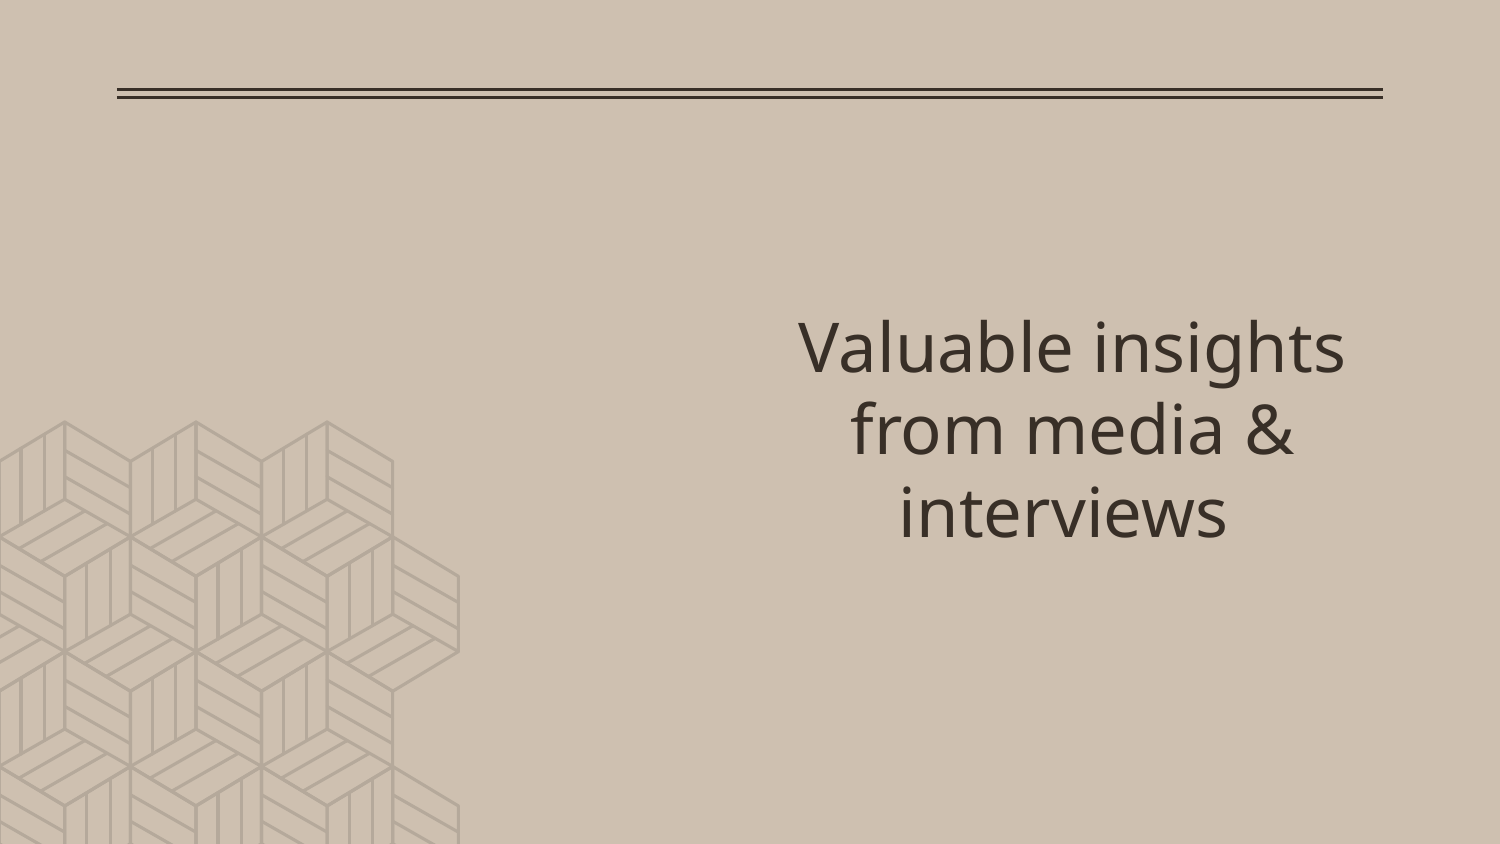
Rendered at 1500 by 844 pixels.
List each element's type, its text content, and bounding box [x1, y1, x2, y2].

title Valuable insights from media & interviews [750, 303, 1396, 541]
